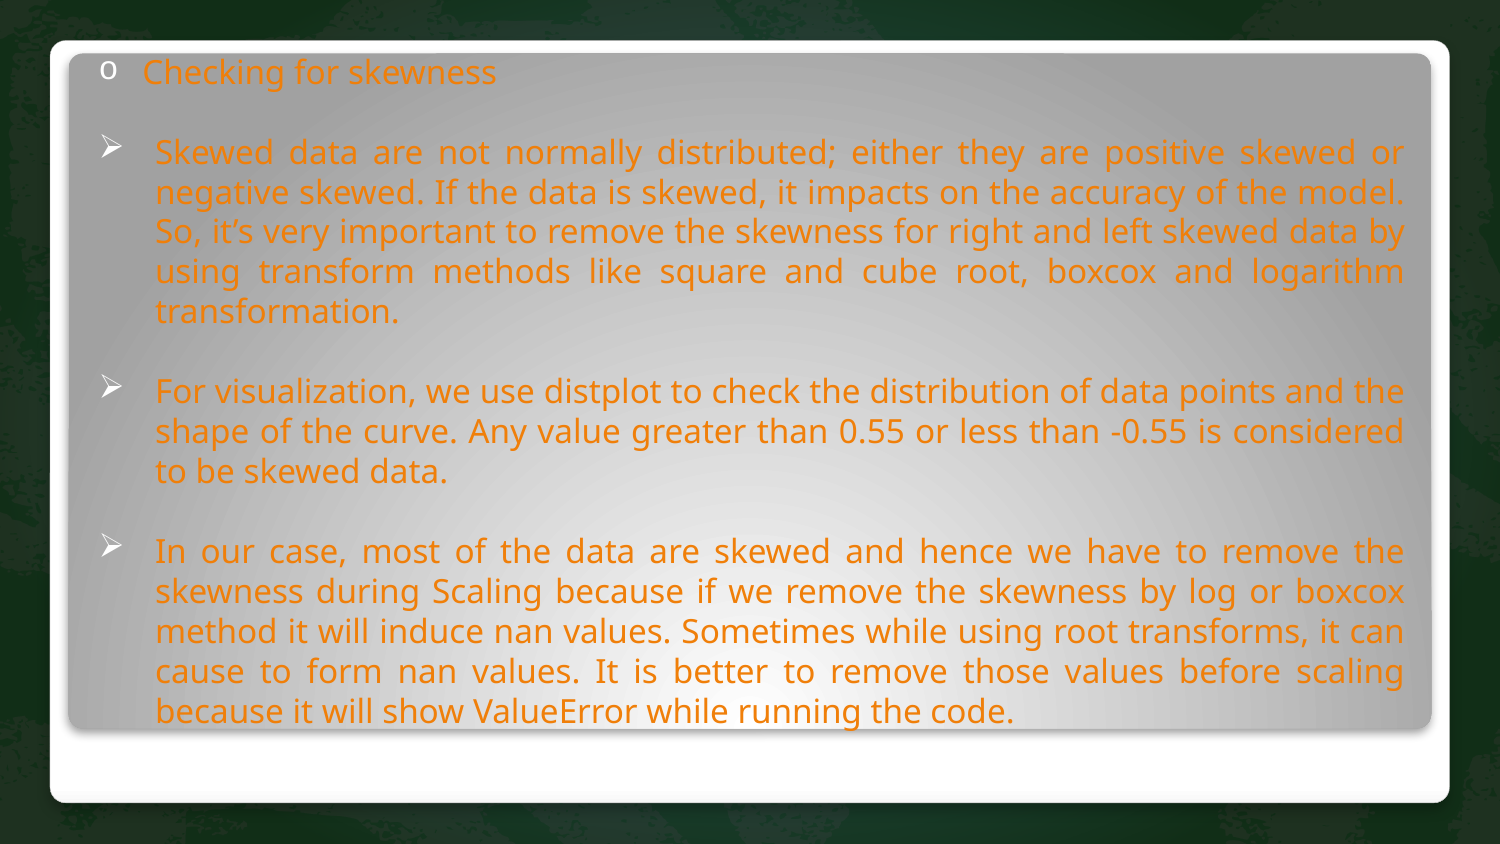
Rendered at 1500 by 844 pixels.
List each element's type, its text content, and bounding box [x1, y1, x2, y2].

subtitle Checking for skewness Skewed data are not normally distributed; either they are positive skewed or negative skewed. If the data is skewed, it impacts on the accuracy of the model. So, it’s very important to remove the skewness for right and left skewed data by using transform methods like square and cube root, boxcox and logarithm transformation. For visualization, we use distplot to check the distribution of data points and the shape of the curve. Any value greater than 0.55 or less than -0.55 is considered to be skewed data. In our case, most of the data are skewed and hence we have to remove the skewness during Scaling because if we remove the skewness by log or boxcox method it will induce nan values. Sometimes while using root transforms, it can cause to form nan values. It is better to remove those values before scaling because it will show ValueError while running the code. [83, 36, 1423, 775]
picture [0, 0, 1500, 844]
